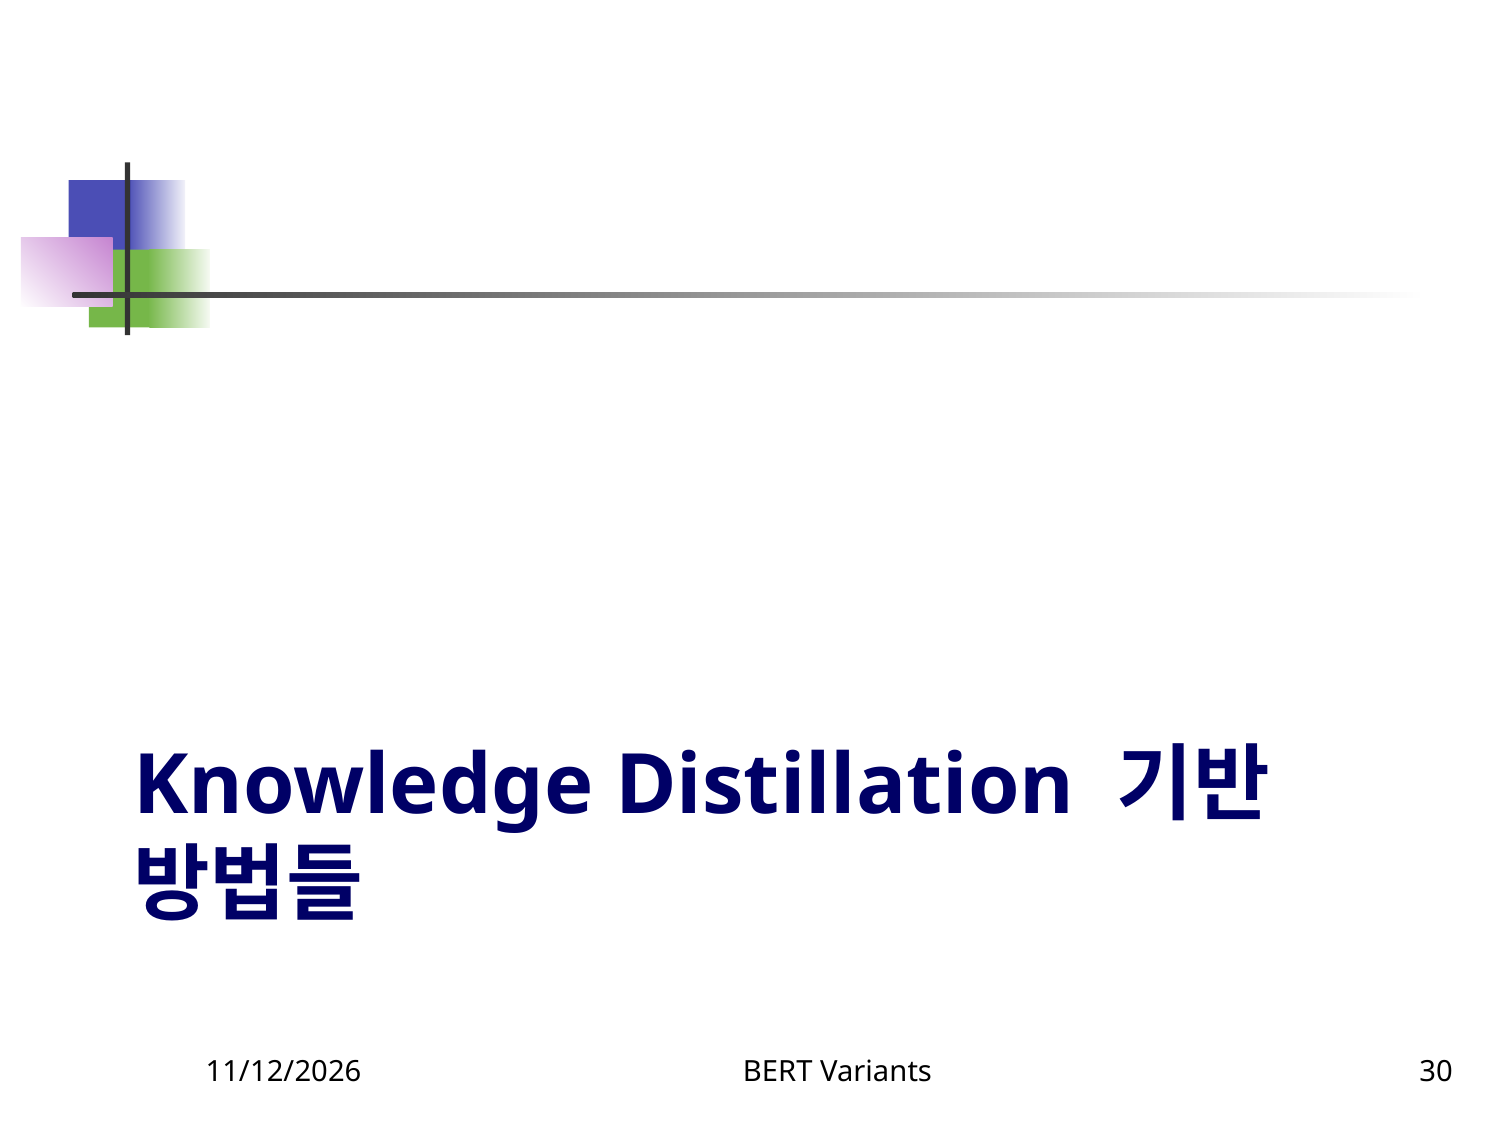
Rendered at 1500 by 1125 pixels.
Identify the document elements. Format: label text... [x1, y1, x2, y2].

slide_number 30 [1155, 1024, 1468, 1100]
title Knowledge Distillation 기반 방법들 [118, 722, 1394, 947]
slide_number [190, 1024, 504, 1100]
footer BERT Variants [600, 1024, 1075, 1100]
